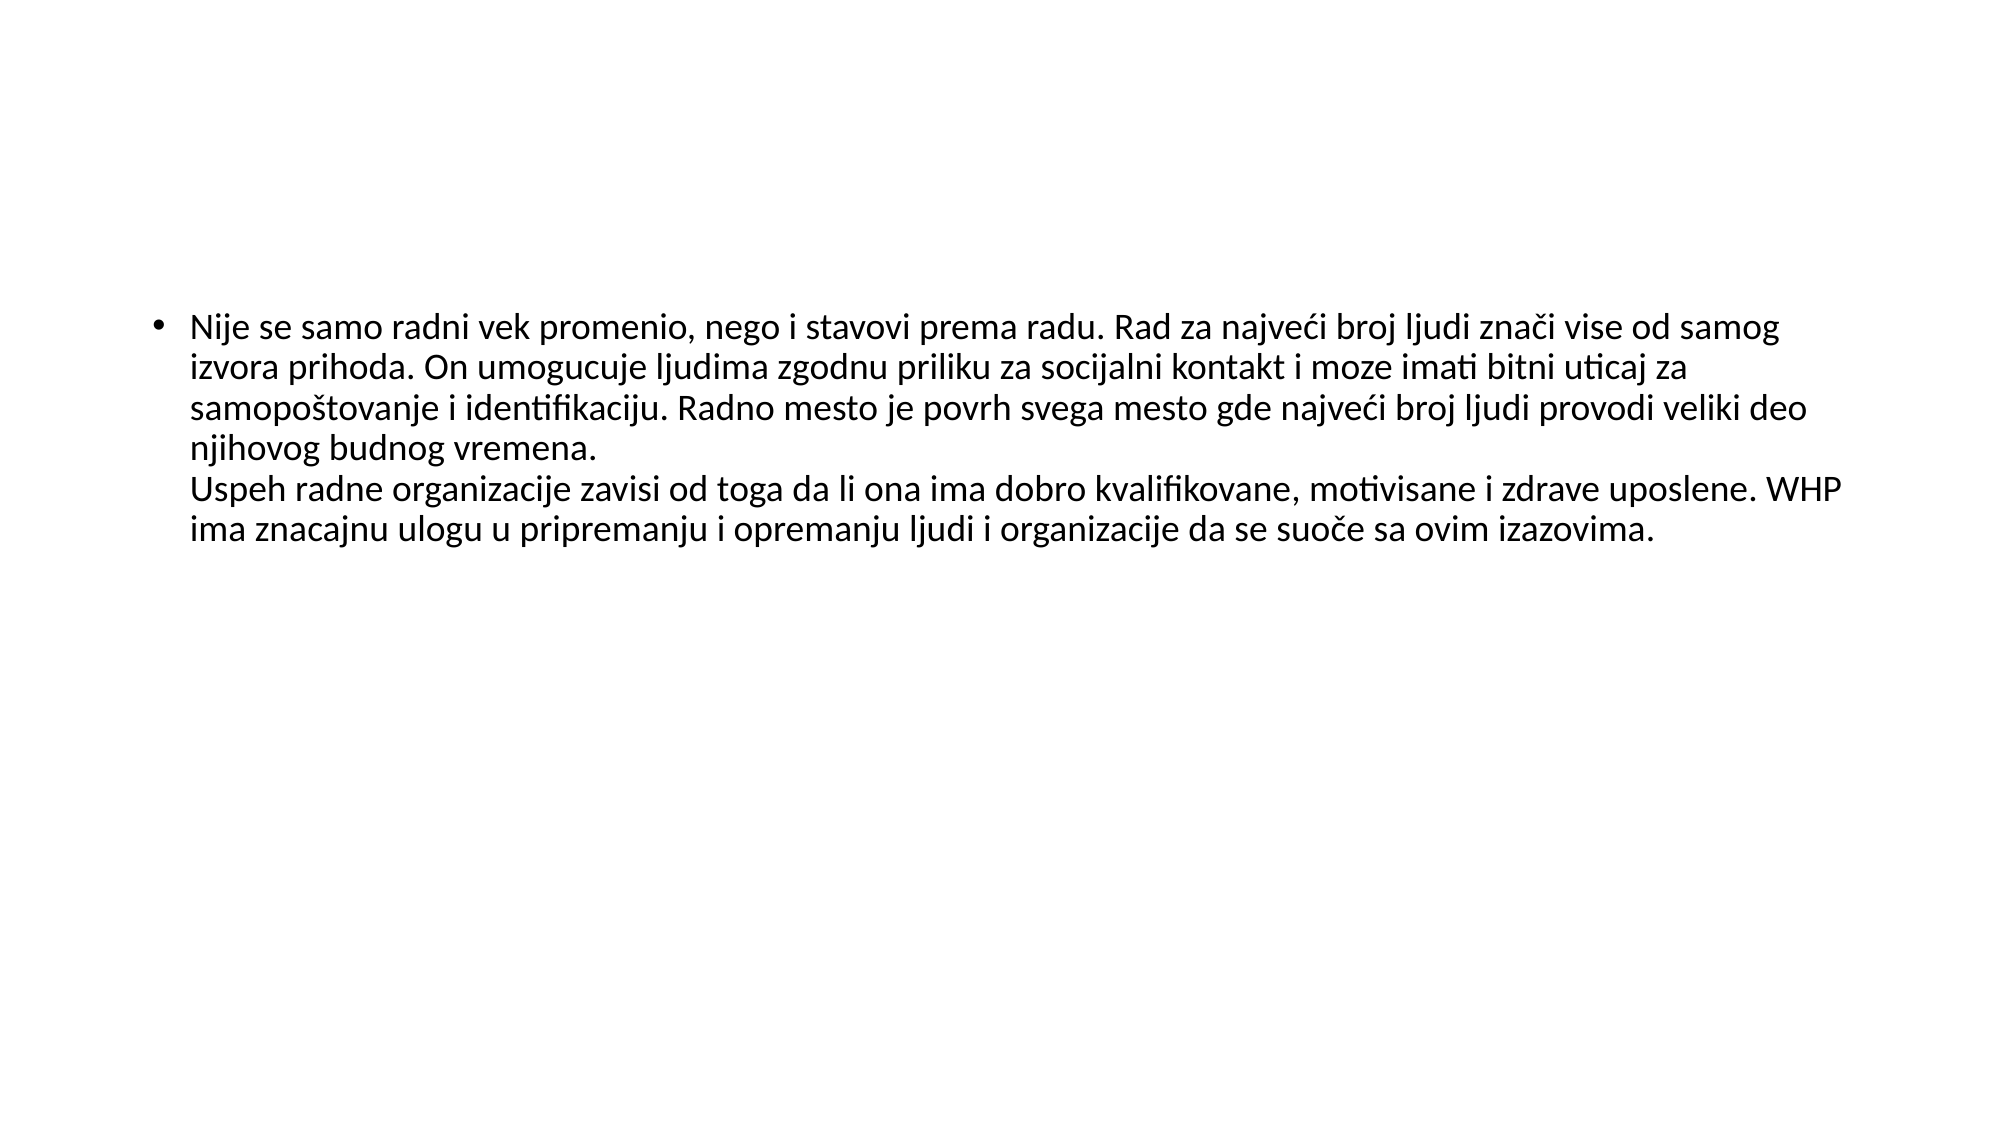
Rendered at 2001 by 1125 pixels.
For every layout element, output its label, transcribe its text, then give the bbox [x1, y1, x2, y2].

list Nije se samo radni vek promenio, nego i stavovi prema radu. Rad za najveći broj ljudi znači vise od samog izvora prihoda. On umogucuje ljudima zgodnu priliku za socijalni kontakt i moze imati bitni uticaj za samopoštovanje i identifikaciju. Radno mesto je povrh svega mesto gde najveći broj ljudi provodi veliki deo njihovog budnog vremena. Uspeh radne organizacije zavisi od toga da li ona ima dobro kvalifikovane, motivisane i zdrave uposlene. WHP ima znacajnu ulogu u pripremanju i opremanju ljudi i organizacije da se suoče sa ovim izazovima. [137, 299, 1863, 1014]
